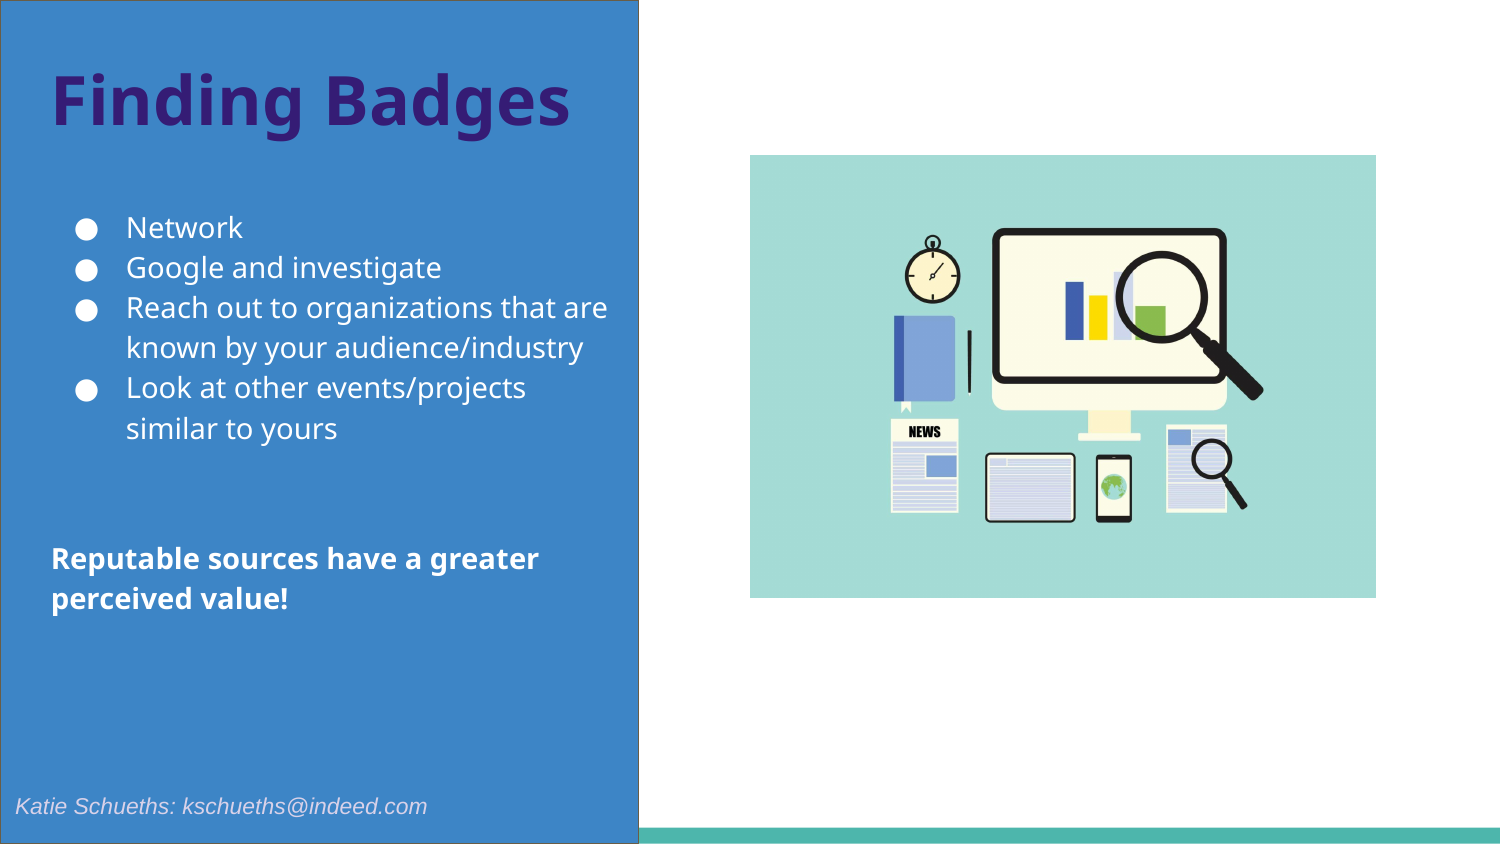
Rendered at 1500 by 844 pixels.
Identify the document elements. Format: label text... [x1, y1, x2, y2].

text_box Katie Schueths: kschueths@indeed.com [0, 778, 610, 834]
title Finding Badges [35, 42, 589, 159]
picture [749, 154, 1376, 598]
list Network Google and investigate Reach out to organizations that are known by your audience/industry Look at other events/projects similar to yours Reputable sources have a greater perceived value! [35, 189, 639, 740]
text_box [0, 0, 639, 844]
